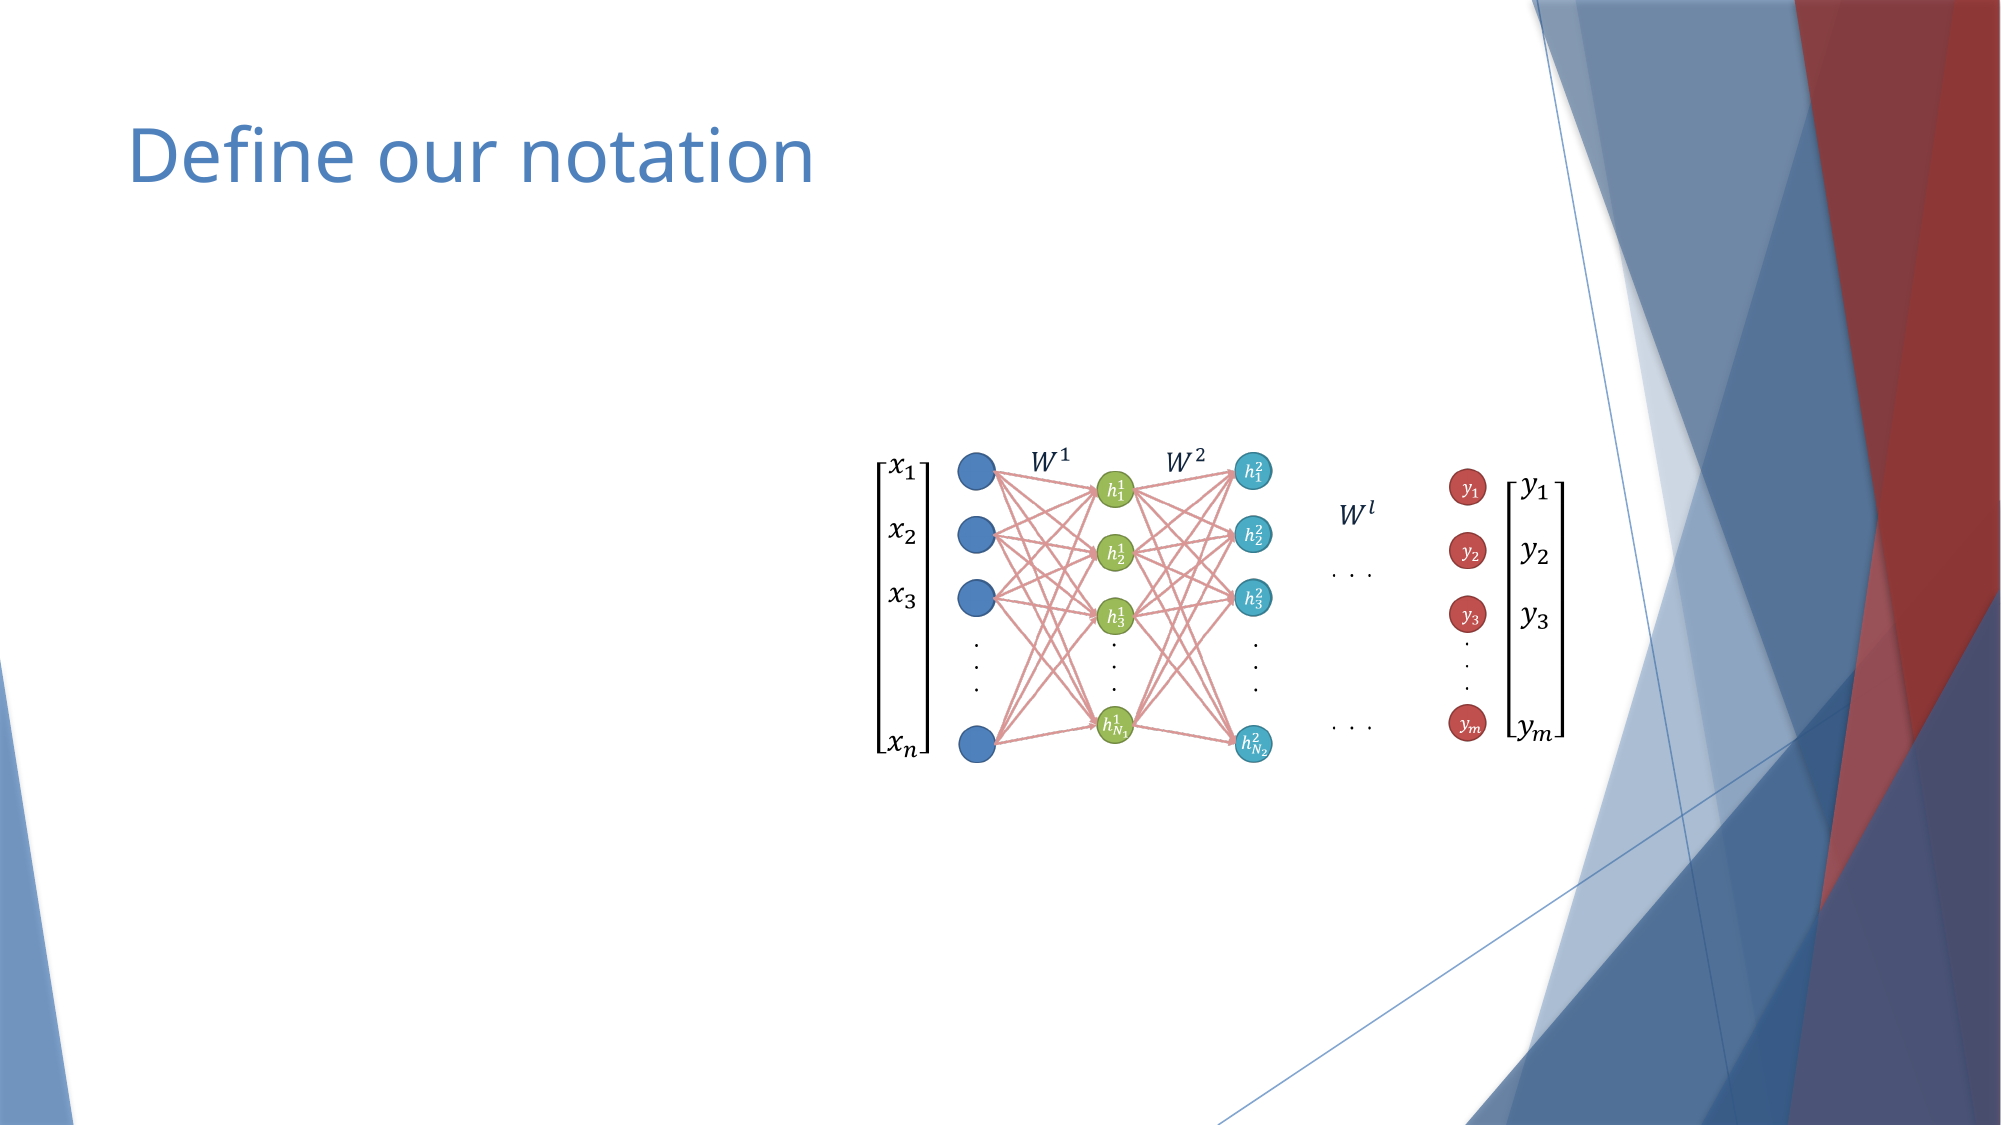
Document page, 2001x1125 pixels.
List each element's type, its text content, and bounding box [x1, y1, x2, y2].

picture [871, 438, 1568, 764]
title Define our notation [111, 99, 1522, 317]
